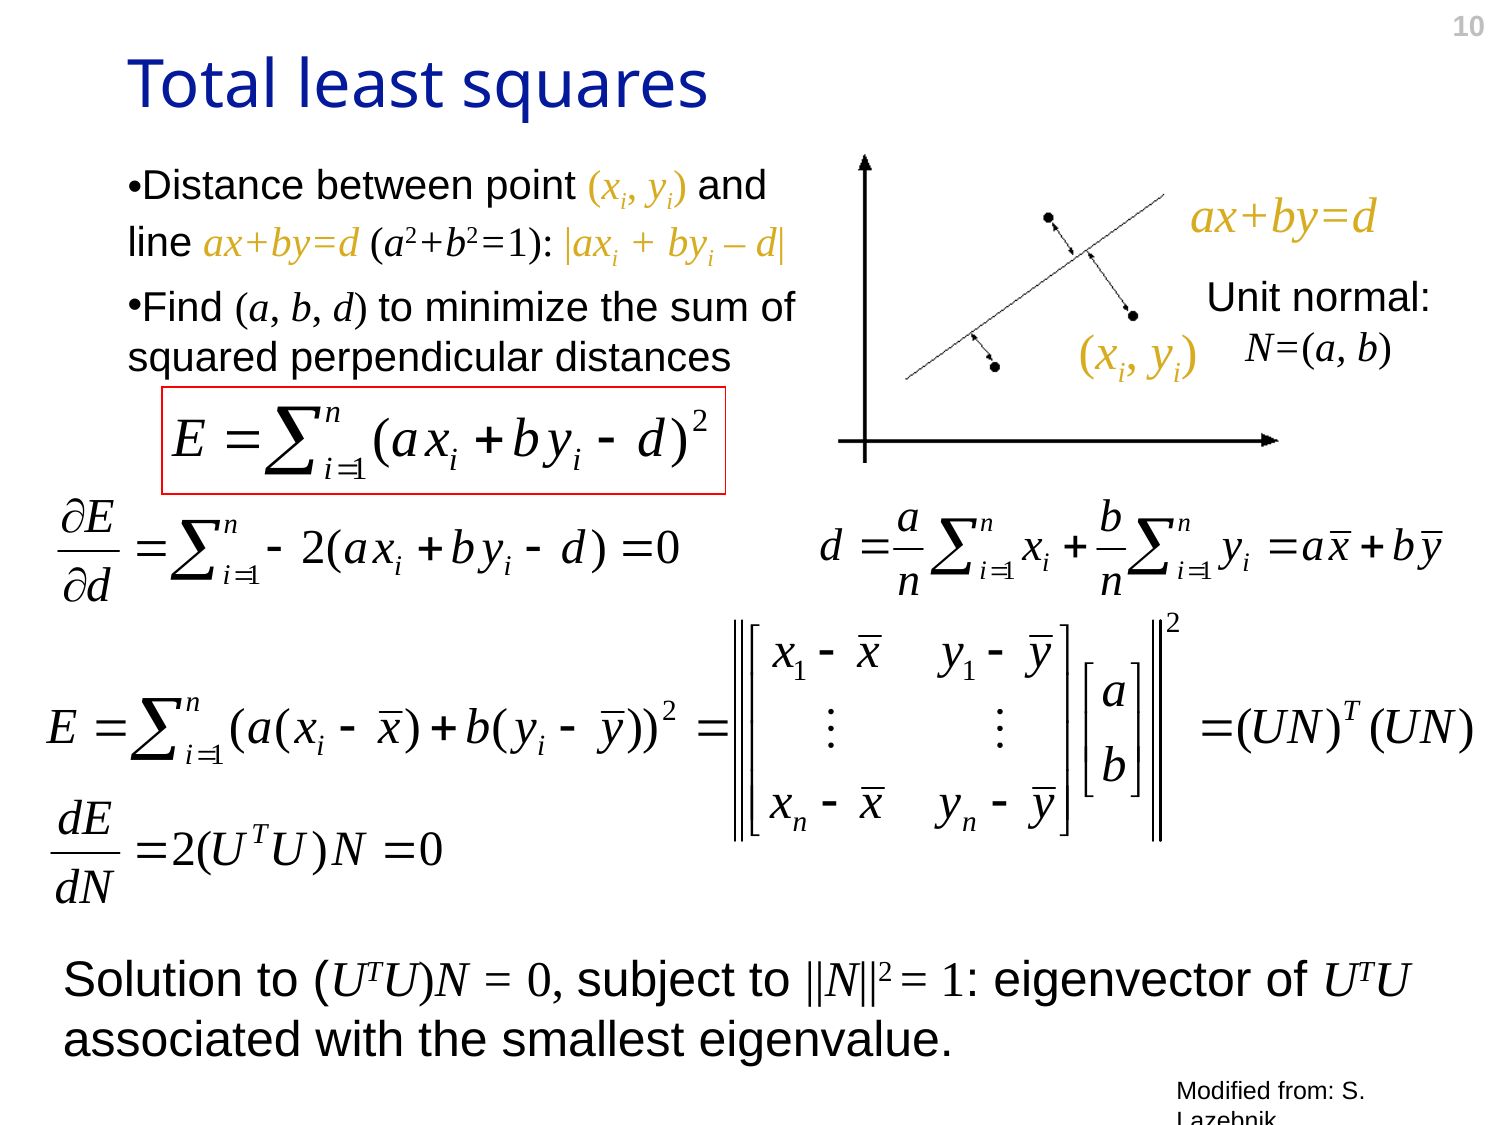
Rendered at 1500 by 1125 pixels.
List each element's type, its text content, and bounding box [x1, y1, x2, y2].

text_box ax+by=d [1284, 174, 1392, 250]
list Distance between point (xi, yi) and line ax+by=d (a2+b2=1): |axi + byi – d| Find (a, b, d) to minimize the sum of squared perpendicular distances [112, 149, 825, 538]
text_box Unit normal: N=(a, b) [1284, 262, 1488, 378]
title Total least squares [112, 12, 1388, 150]
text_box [812, 487, 1451, 598]
text_box Solution to (UTU)N = 0, subject to ||N||2 = 1: eigenvector of UTU associated with the smallest eigenvalue. [48, 938, 1425, 1074]
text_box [37, 599, 1483, 853]
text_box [49, 485, 688, 598]
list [162, 387, 726, 494]
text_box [42, 787, 451, 915]
text_box Modified from: S. Lazebnik [1161, 1067, 1488, 1125]
picture [837, 153, 1280, 463]
